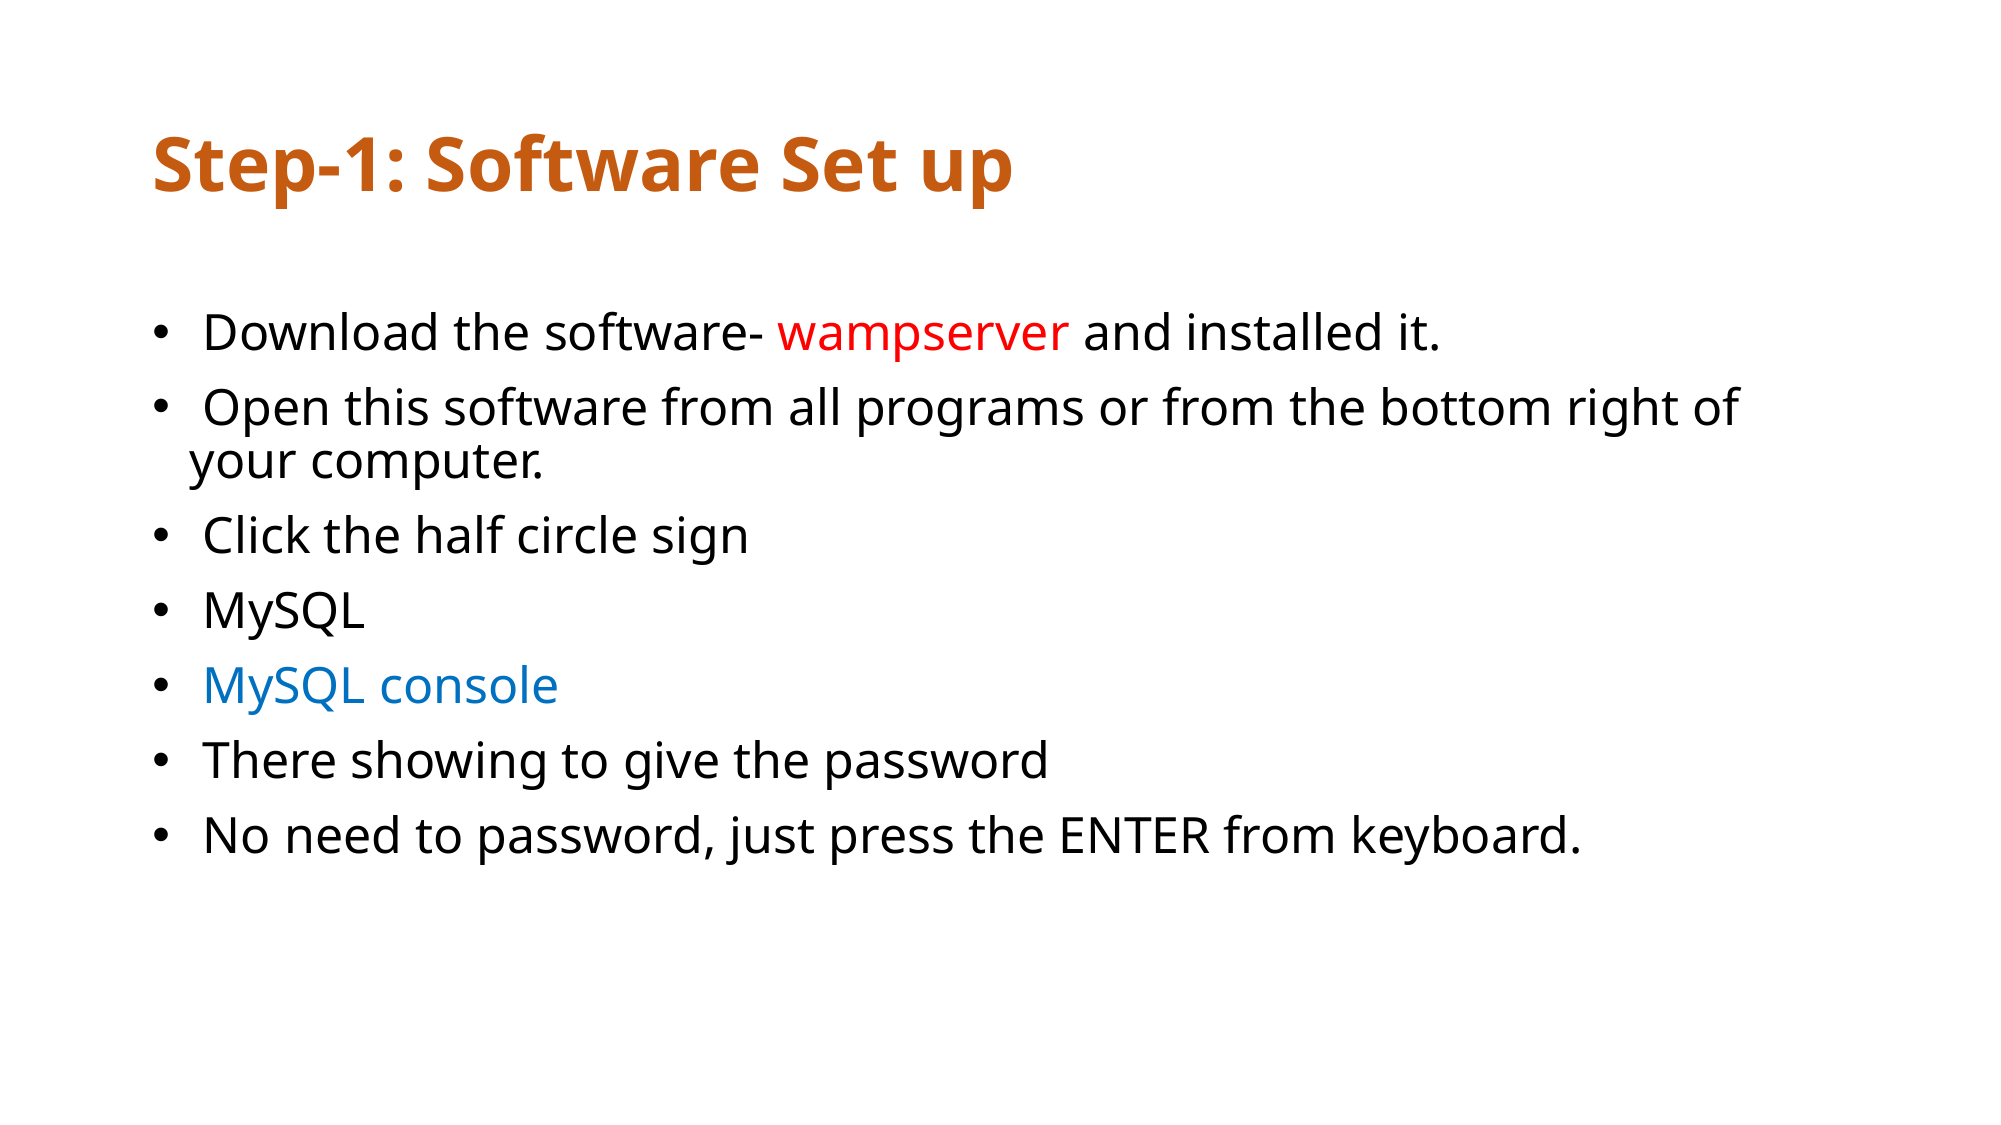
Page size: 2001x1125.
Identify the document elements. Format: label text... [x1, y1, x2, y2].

title Step-1: Software Set up [137, 58, 1863, 276]
list Download the software- wampserver and installed it. Open this software from all programs or from the bottom right of your computer. Click the half circle sign MySQL MySQL console There showing to give the password No need to password, just press the ENTER from keyboard. [137, 299, 1863, 1014]
